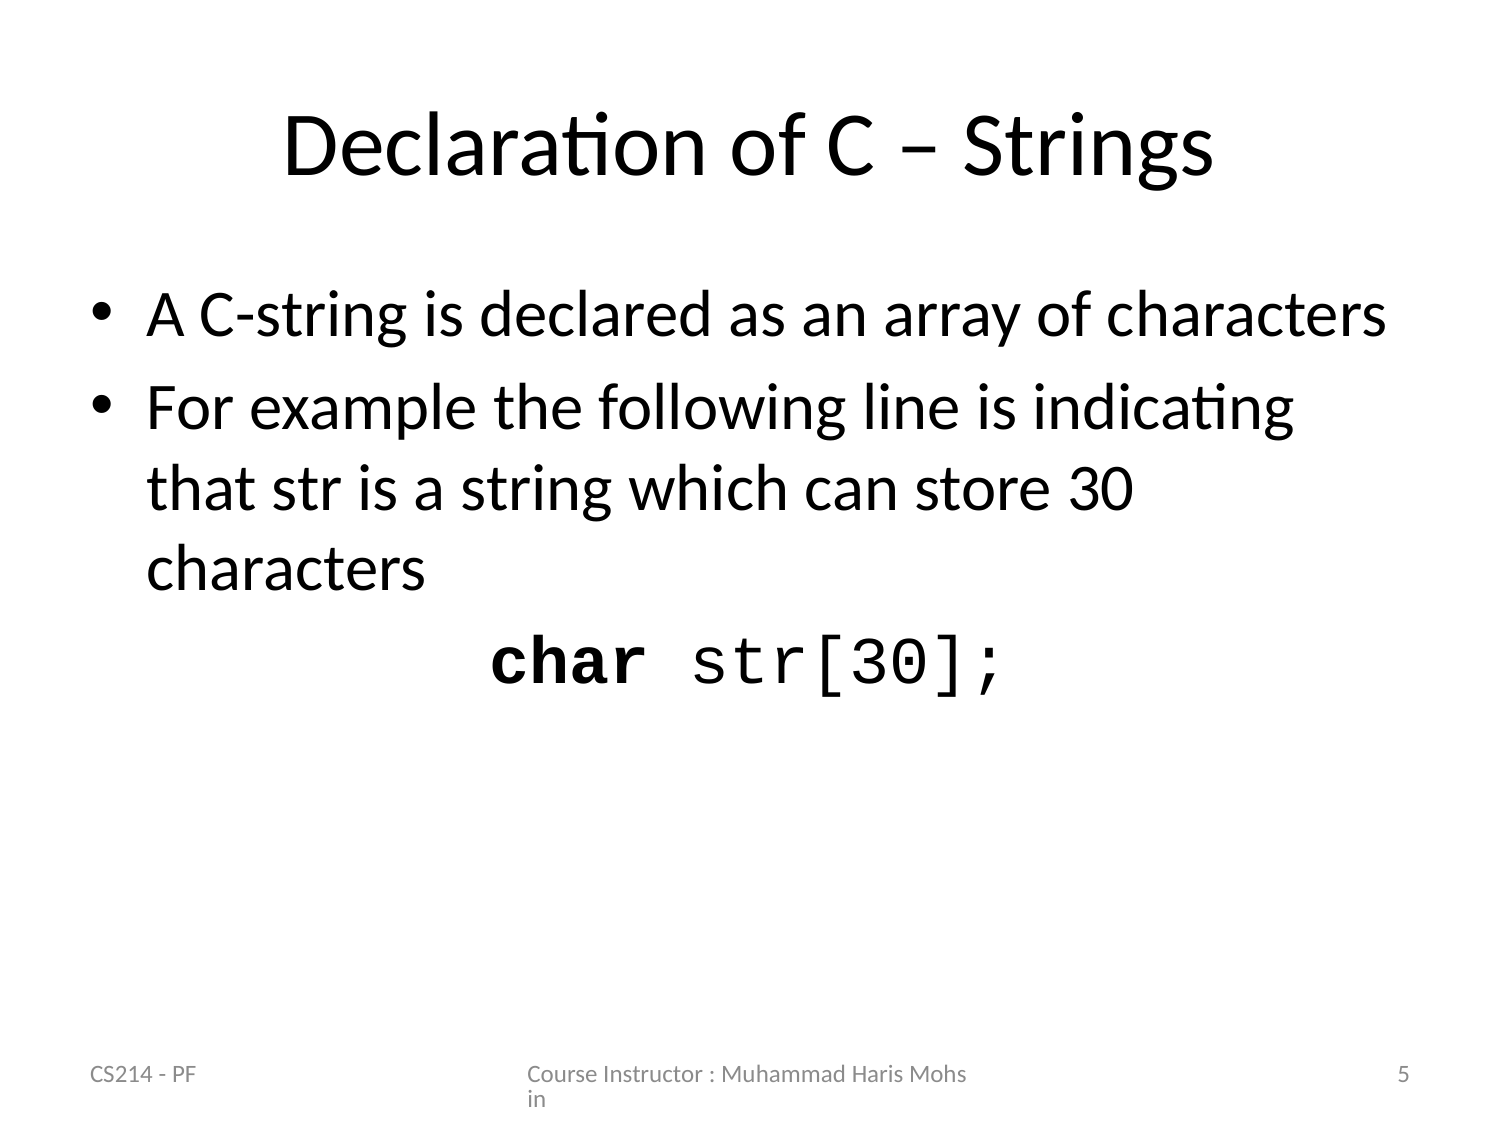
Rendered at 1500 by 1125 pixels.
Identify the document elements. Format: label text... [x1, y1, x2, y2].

title Declaration of C – Strings [75, 45, 1425, 233]
slide_number 5 [1074, 1042, 1425, 1103]
footer Course Instructor : Muhammad Haris Mohsin [512, 1042, 988, 1103]
list A C-string is declared as an array of characters For example the following line is indicating that str is a string which can store 30 characters char str[30]; [75, 262, 1425, 1005]
slide_number CS214 - PF [75, 1042, 425, 1103]
